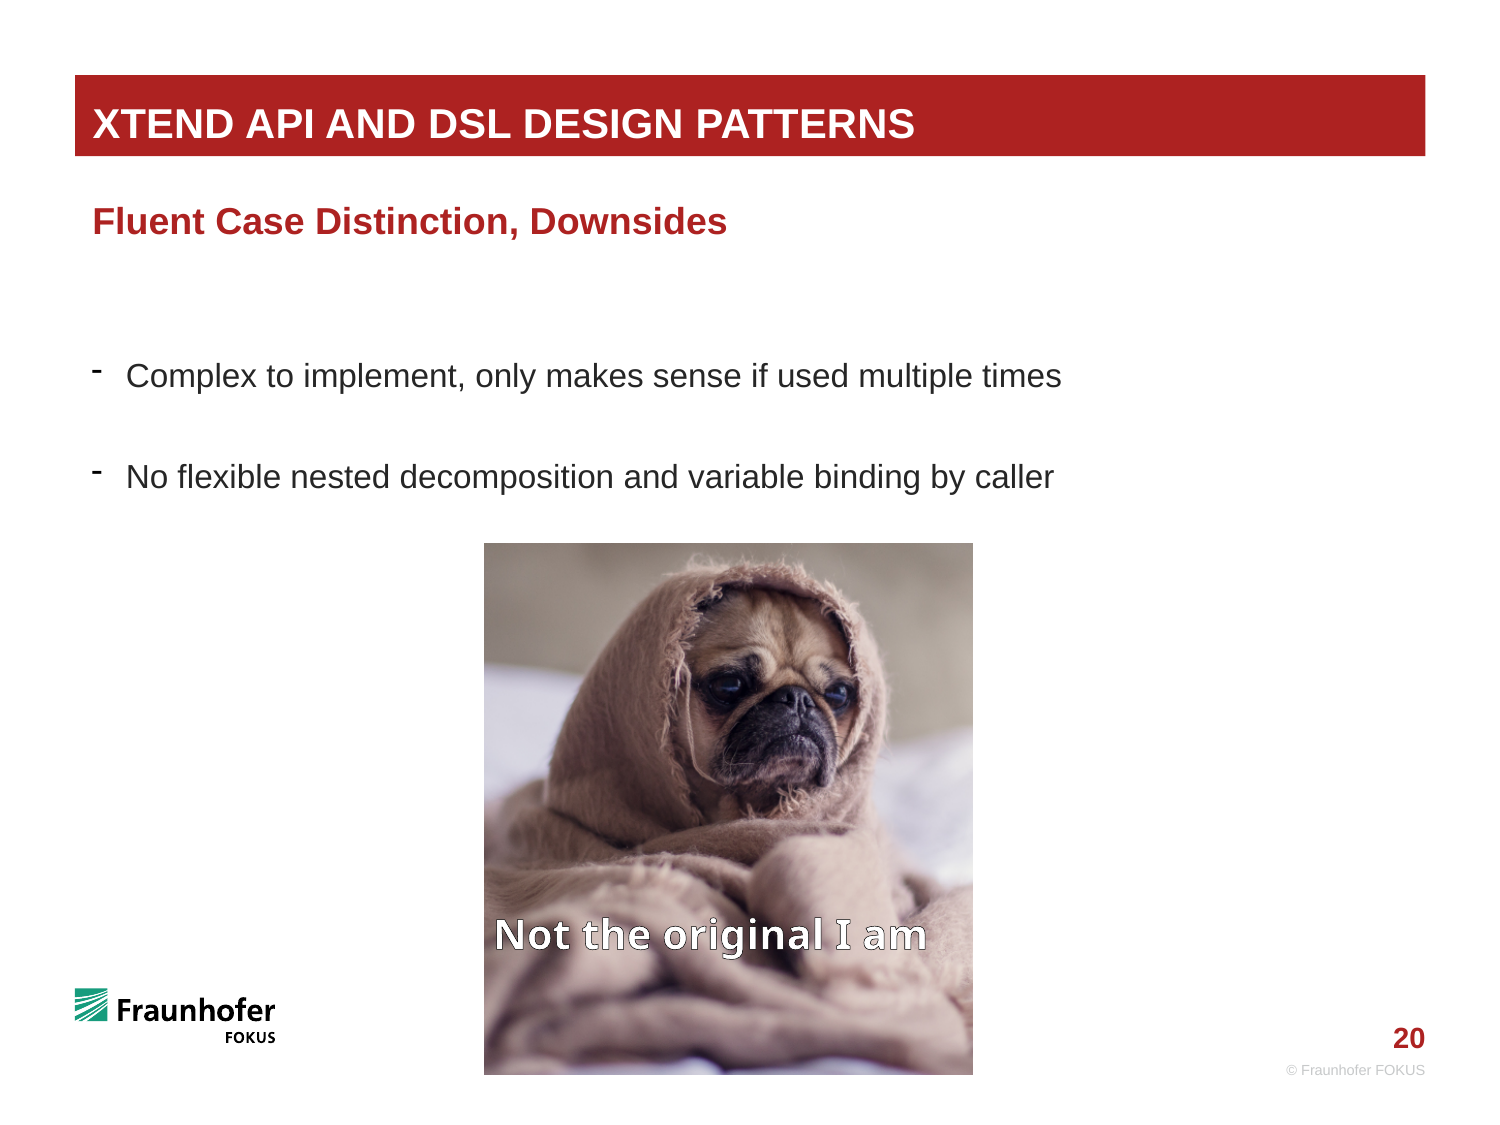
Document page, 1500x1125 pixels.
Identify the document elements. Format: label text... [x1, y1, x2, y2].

list Complex to implement, only makes sense if used multiple times No flexible nested decomposition and variable binding by caller [74, 301, 1426, 956]
list Fluent Case Distinction, Downsides [74, 200, 1426, 300]
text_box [467, 543, 980, 1076]
title Xtend API and DSL Design Patterns [75, 75, 1426, 157]
footer © Fraunhofer FOKUS [73, 1050, 1426, 1090]
